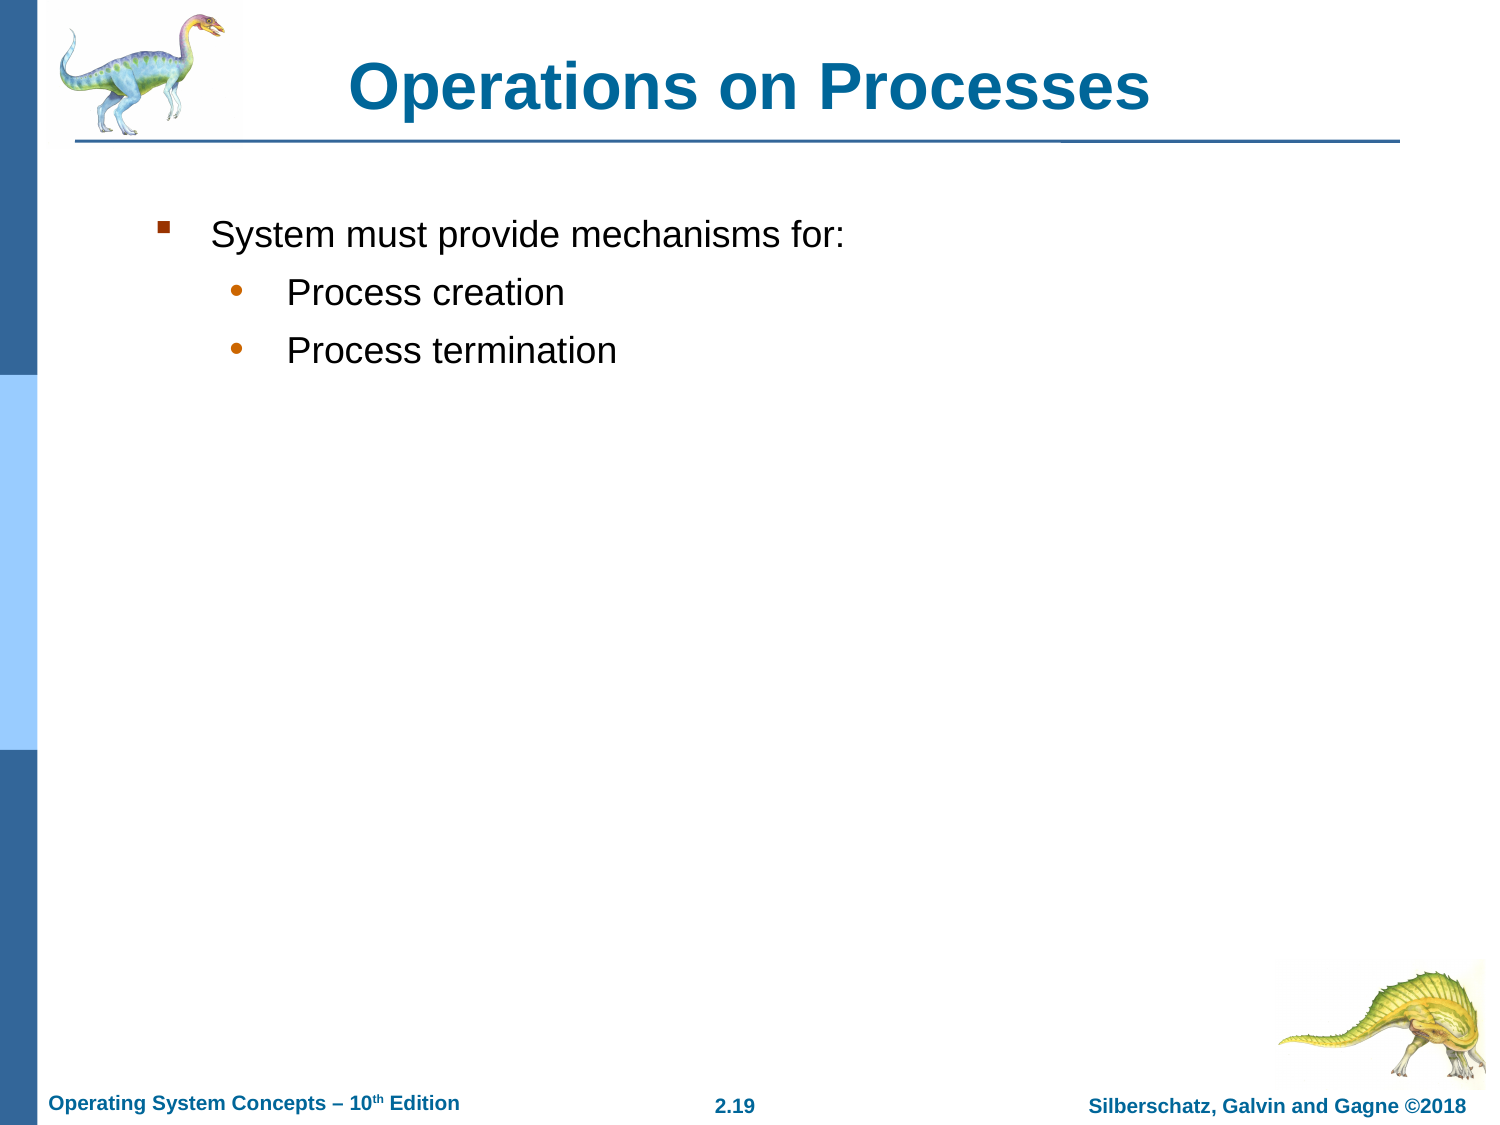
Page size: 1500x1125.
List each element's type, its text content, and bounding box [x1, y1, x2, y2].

picture [1275, 959, 1486, 1090]
list System must provide mechanisms for: Process creation Process termination [139, 202, 1351, 932]
picture [46, 0, 243, 149]
title Operations on Processes [75, 35, 1425, 131]
